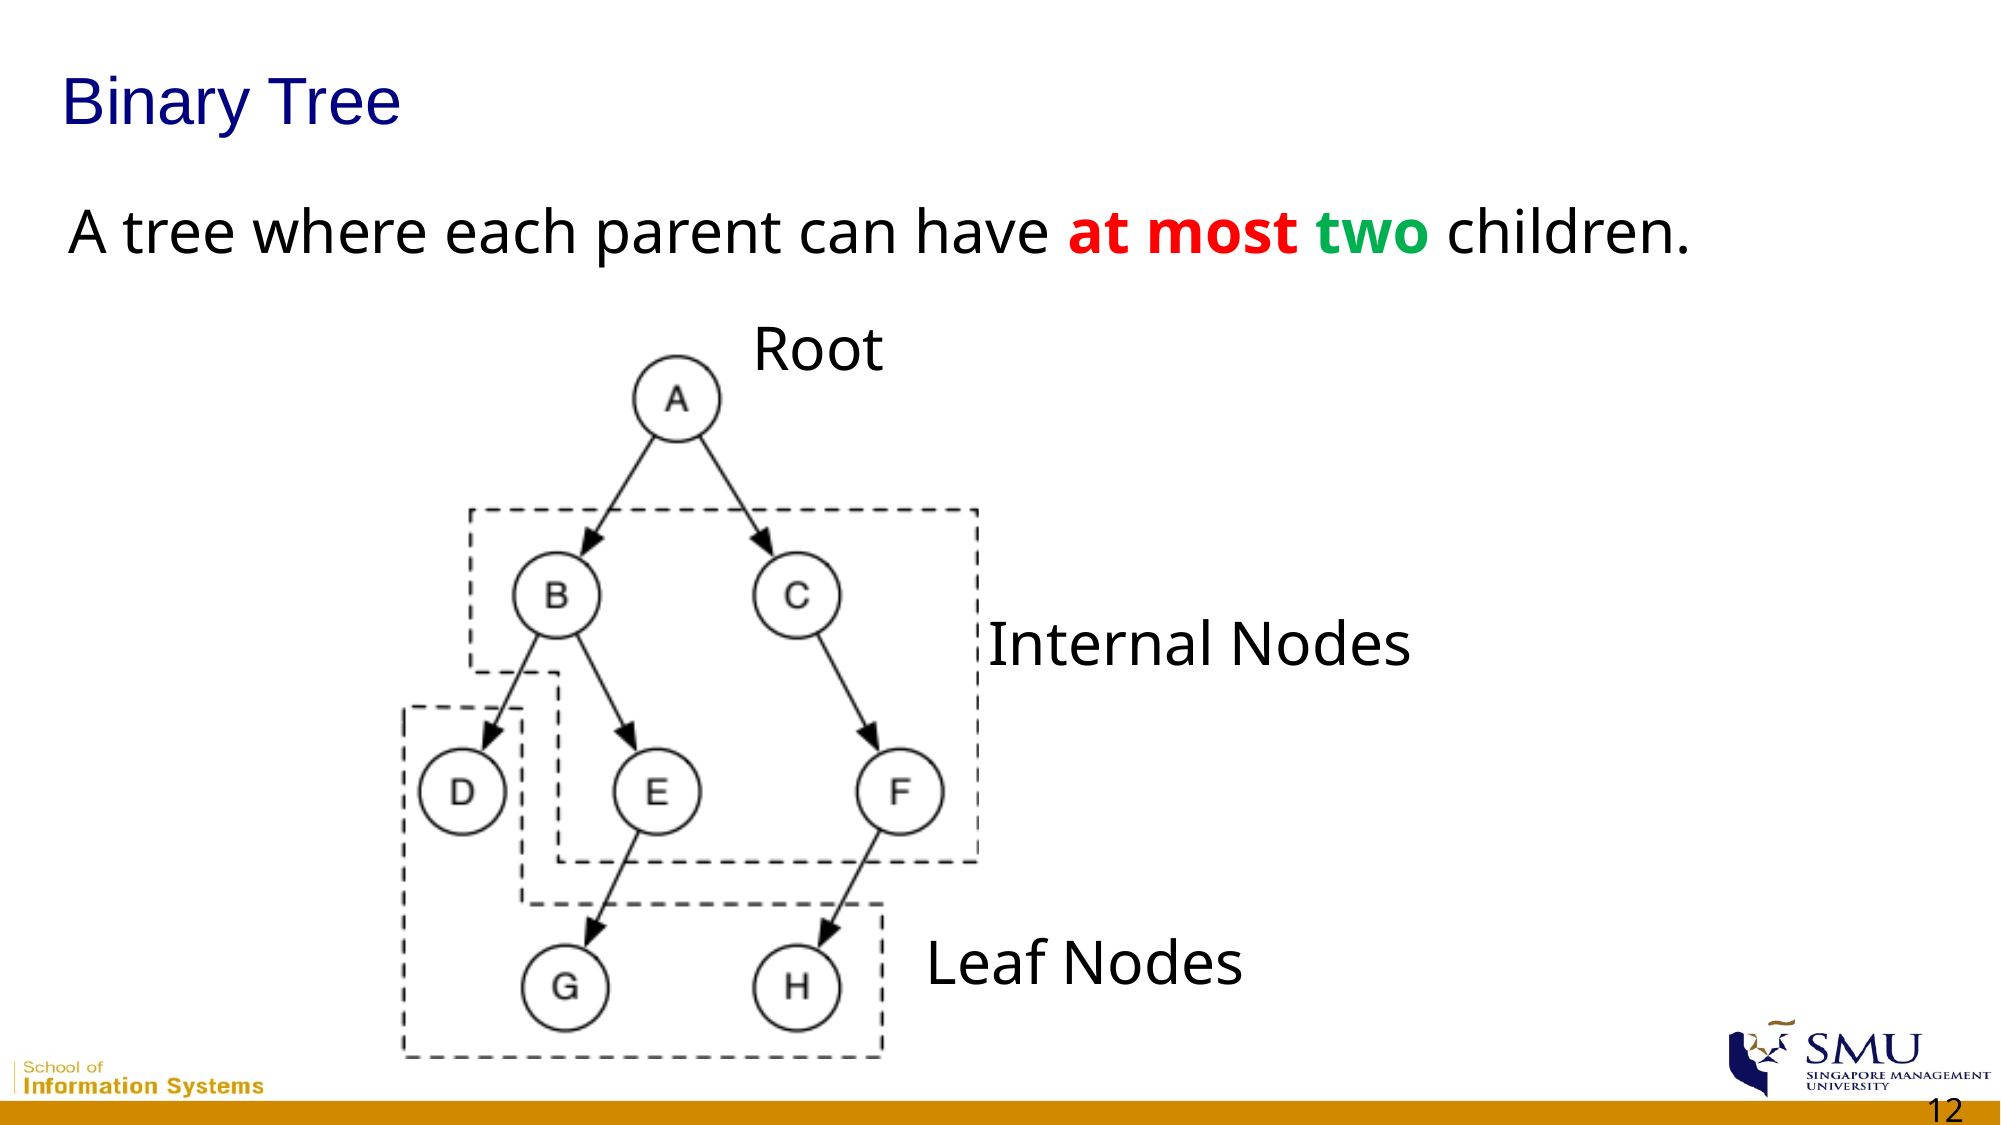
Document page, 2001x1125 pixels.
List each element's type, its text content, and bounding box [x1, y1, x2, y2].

text_box Root [737, 302, 900, 349]
picture [1724, 1012, 1995, 1100]
text_box Leaf Nodes [985, 916, 1260, 1005]
text_box Internal Nodes [985, 597, 1428, 686]
picture [6, 1050, 267, 1100]
title Binary Tree [54, 3, 1805, 192]
text_box A tree where each parent can have at most two children. [68, 178, 1745, 280]
picture [397, 351, 980, 1059]
